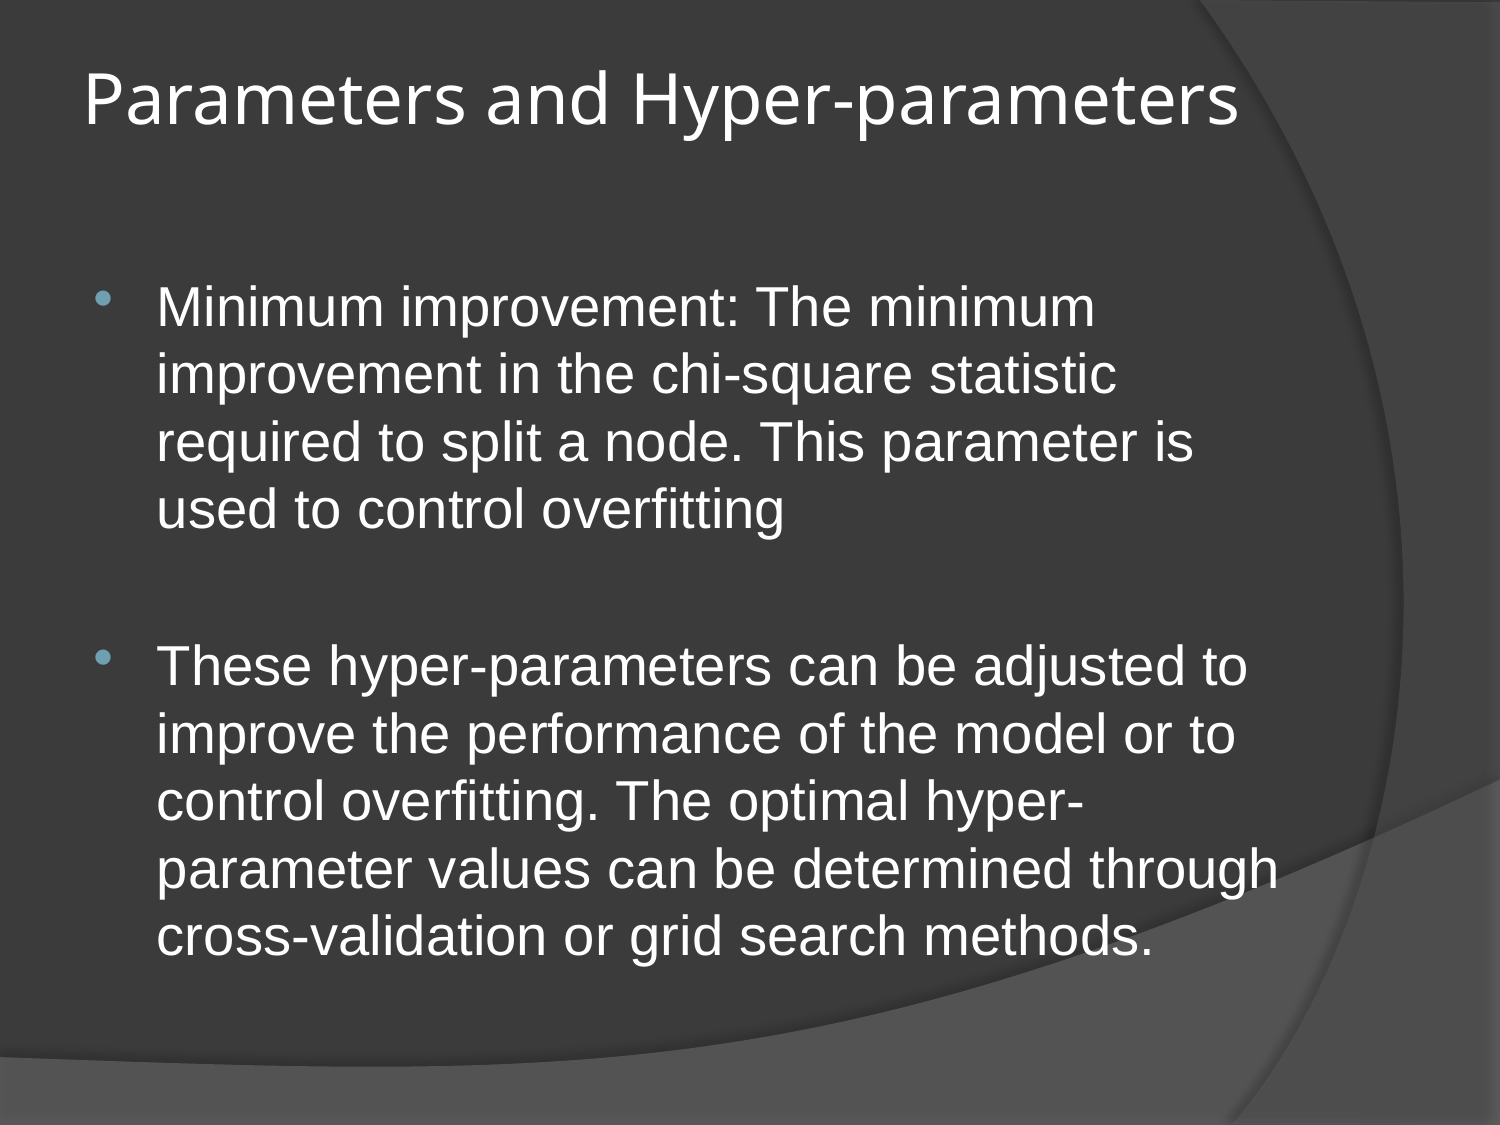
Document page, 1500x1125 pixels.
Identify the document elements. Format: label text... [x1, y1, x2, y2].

list Minimum improvement: The minimum improvement in the chi-square statistic required to split a node. This parameter is used to control overfitting These hyper-parameters can be adjusted to improve the performance of the model or to control overfitting. The optimal hyper-parameter values can be determined through cross-validation or grid search methods. [75, 262, 1300, 1005]
title Parameters and Hyper-parameters [75, 45, 1363, 233]
